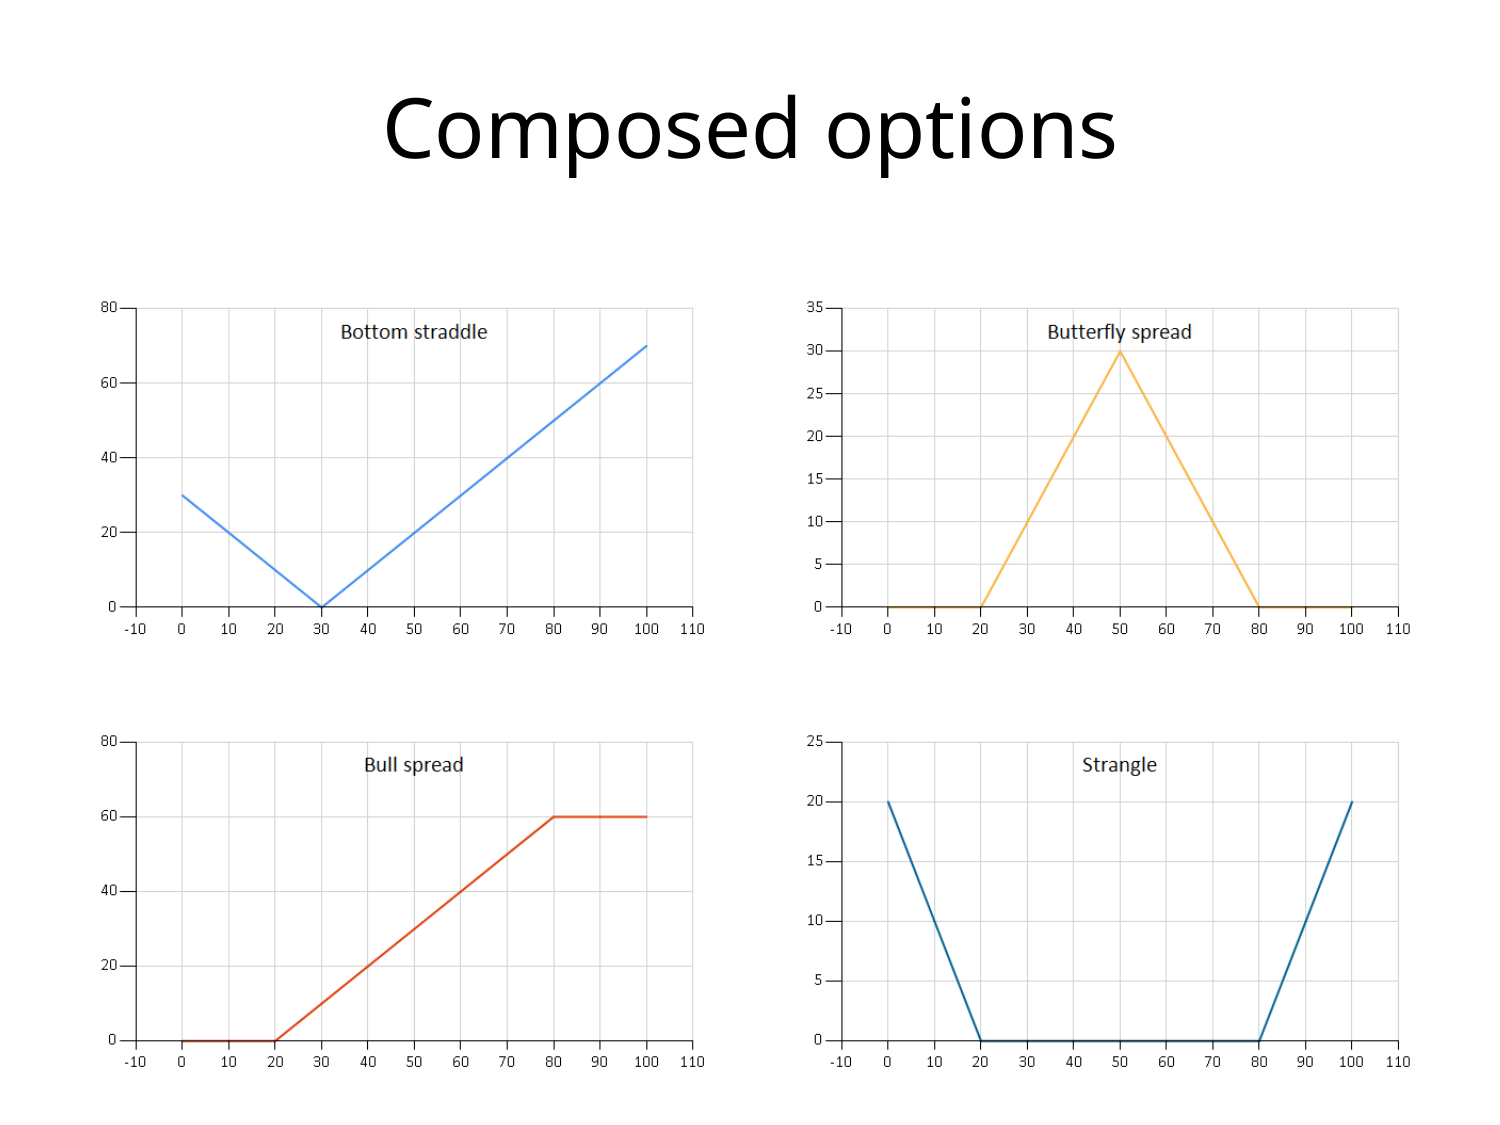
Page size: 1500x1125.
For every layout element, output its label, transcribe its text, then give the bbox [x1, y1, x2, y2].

title Composed options [76, 41, 1425, 209]
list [44, 262, 1463, 1101]
